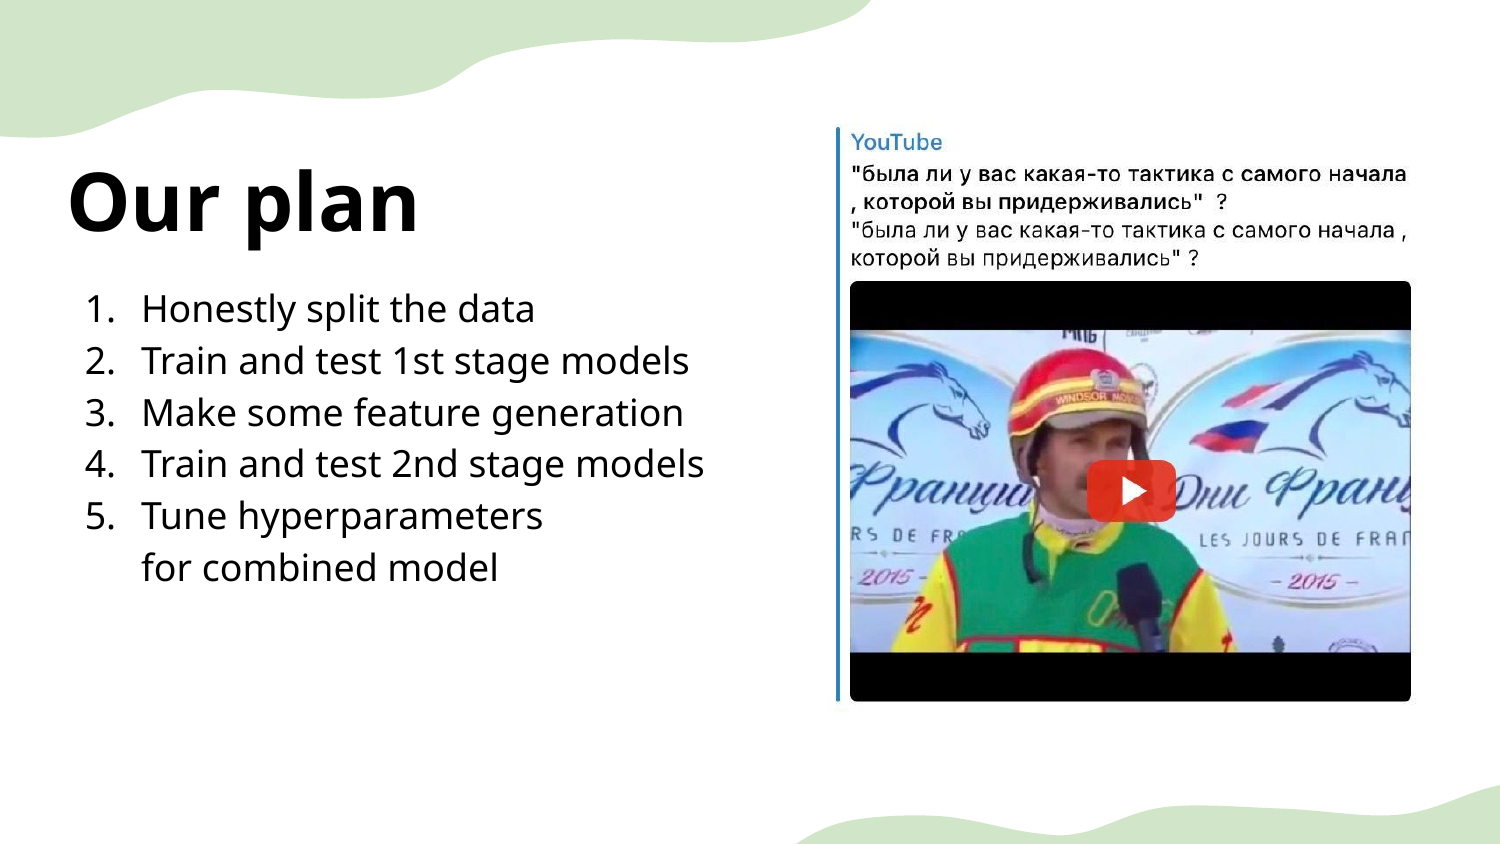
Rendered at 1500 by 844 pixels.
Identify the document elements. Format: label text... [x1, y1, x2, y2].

picture [749, 120, 1495, 724]
text_box [795, 785, 1500, 844]
text_box [0, 0, 871, 138]
list Honestly split the data Train and test 1st stage models Make some feature generation Train and test 2nd stage models Tune hyperparameters for combined model [51, 263, 1449, 814]
title Our plan [51, 126, 744, 263]
